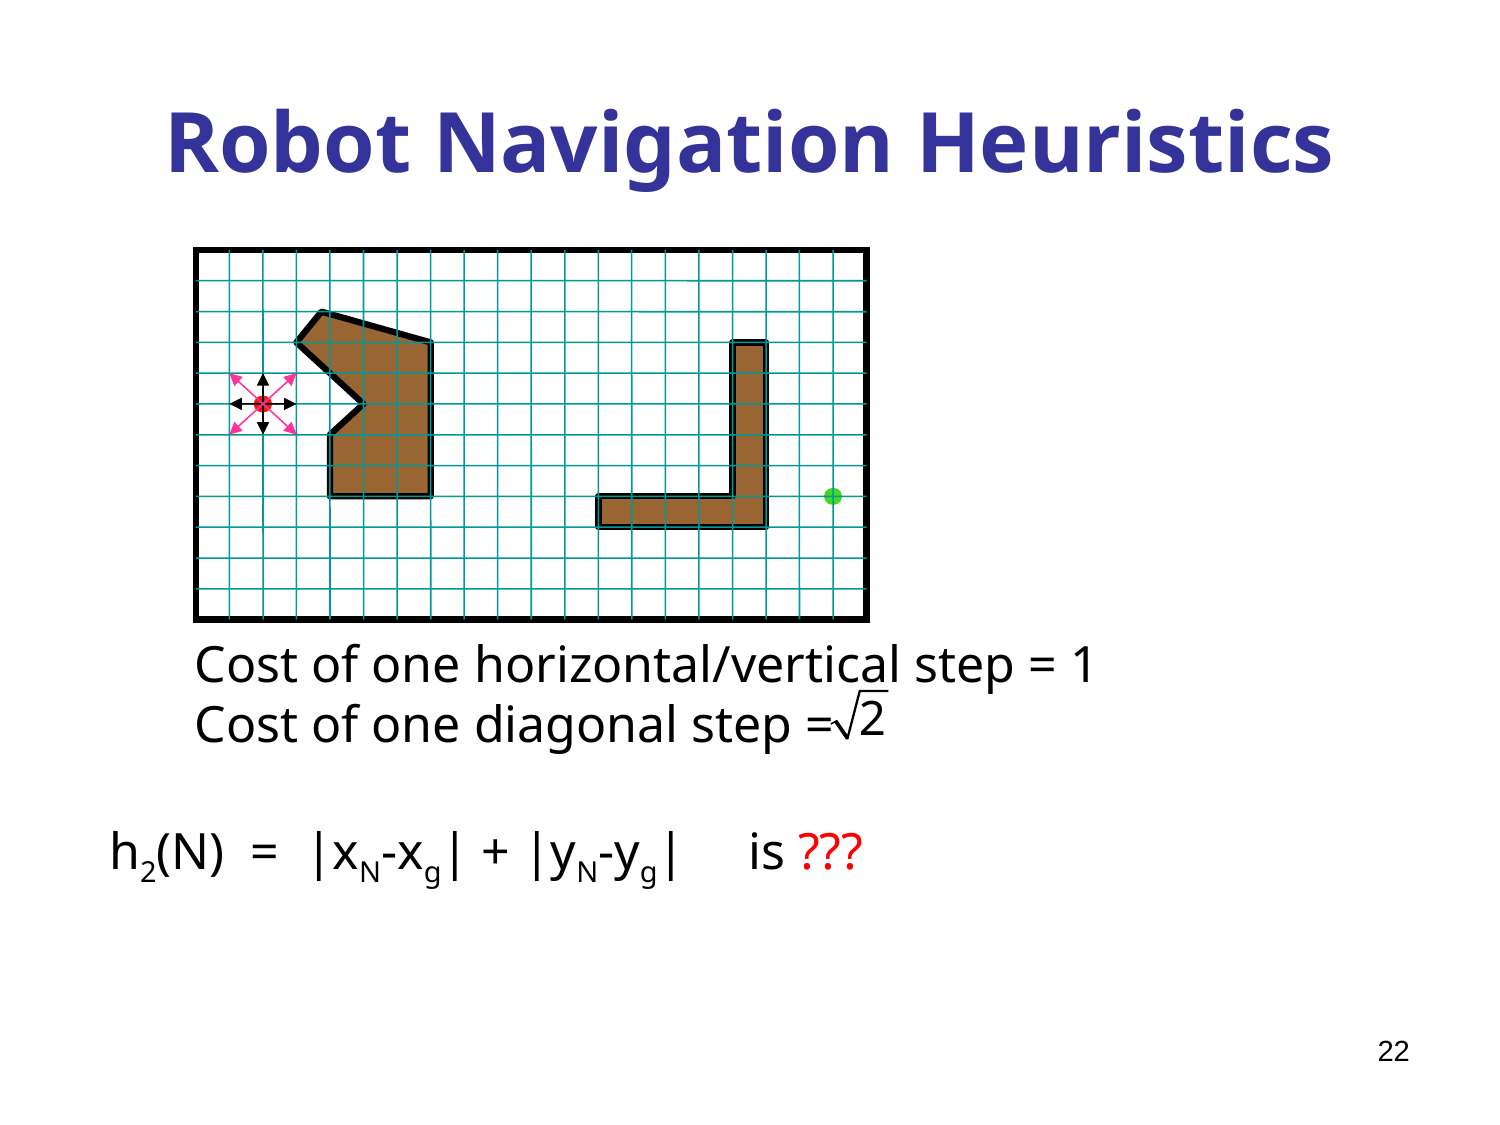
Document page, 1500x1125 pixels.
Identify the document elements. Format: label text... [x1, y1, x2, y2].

slide_number 22 [1074, 1024, 1426, 1103]
title Robot Navigation Heuristics [74, 44, 1426, 233]
text_box h2(N) = |xN-xg| + |yN-yg| [94, 812, 701, 896]
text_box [174, 249, 1120, 761]
text_box is ??? [733, 812, 879, 888]
